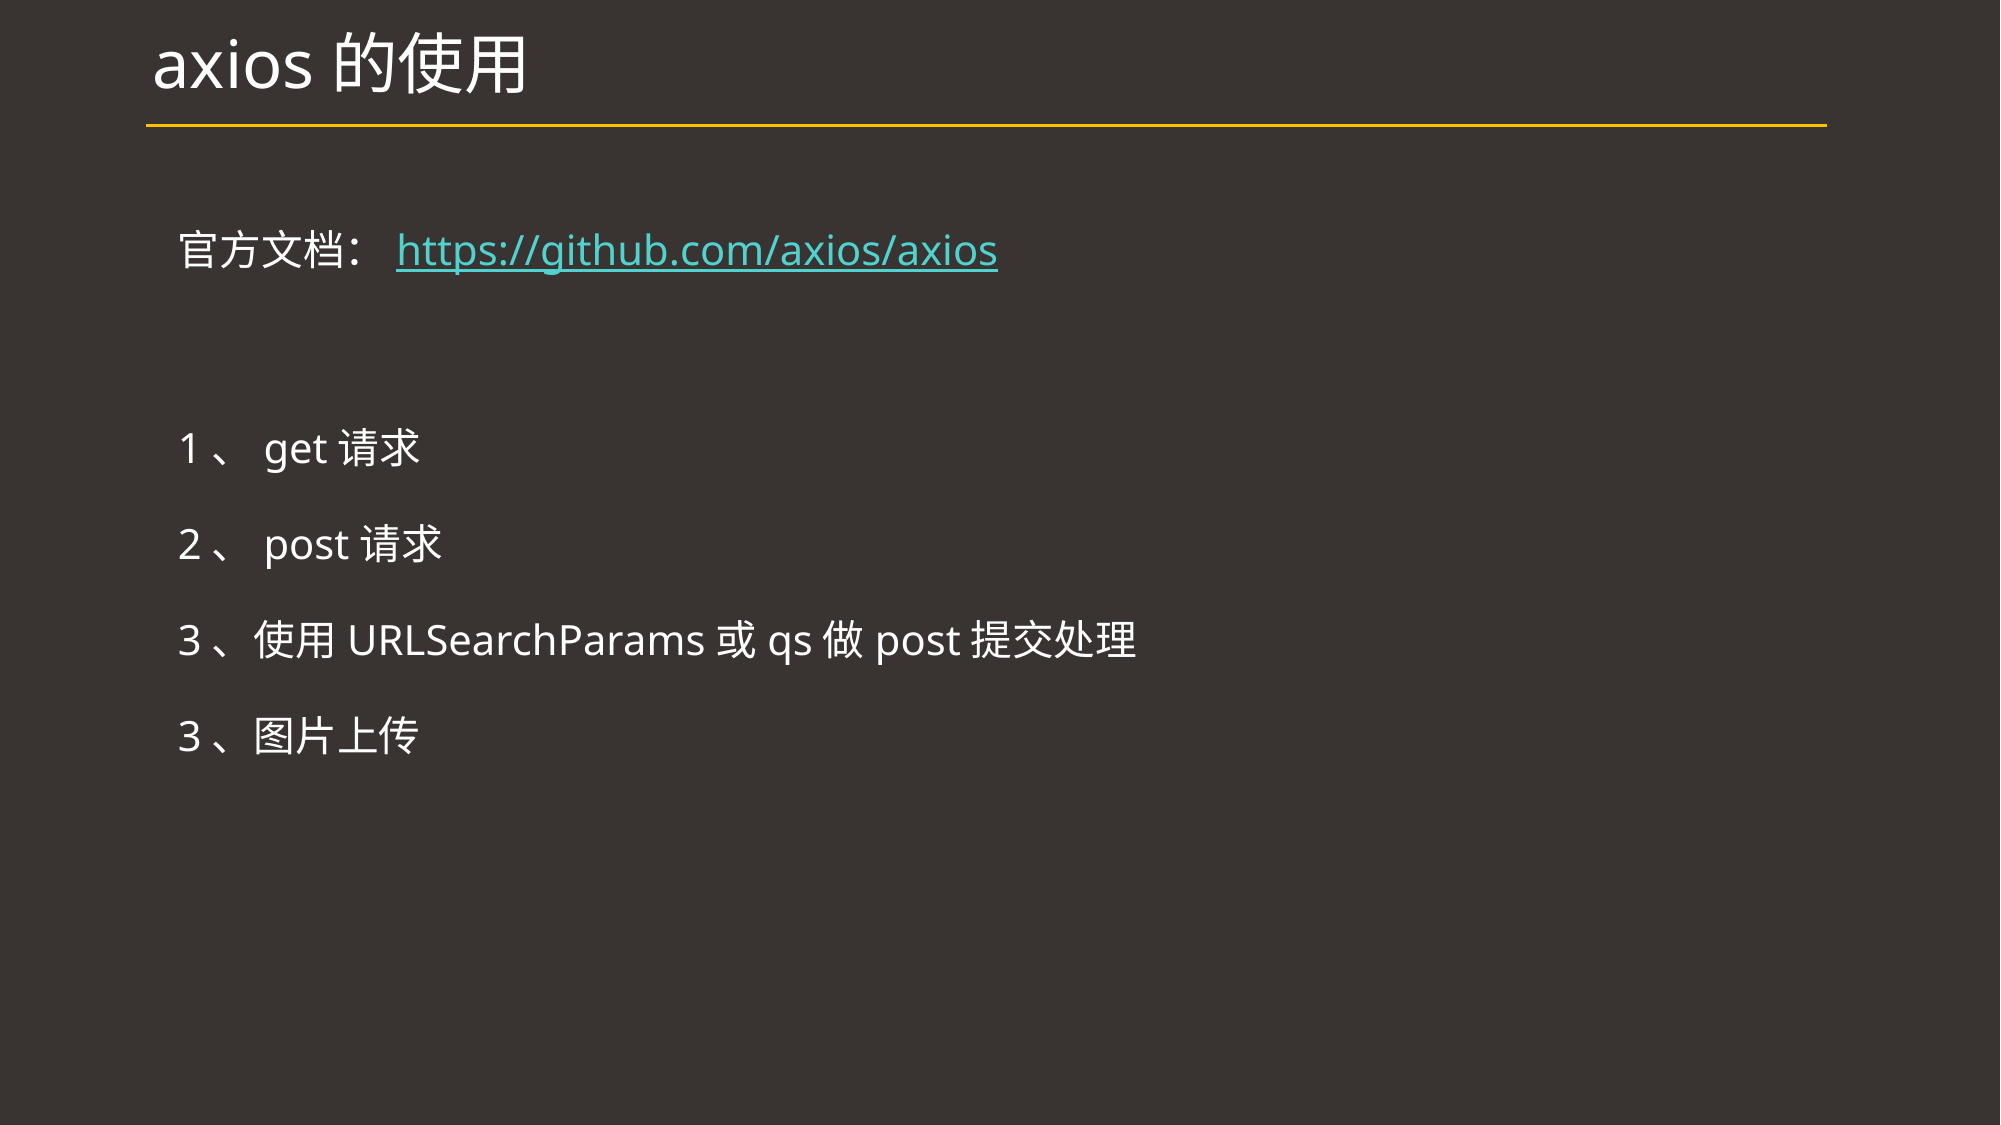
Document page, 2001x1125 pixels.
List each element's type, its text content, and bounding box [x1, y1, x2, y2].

text_box 官方文档：https://github.com/axios/axios 1、get请求 2、post请求 3、使用URLSearchParams或qs做post提交处理 3、图片上传 [162, 187, 1773, 1083]
title axios的使用 [137, 11, 1863, 122]
